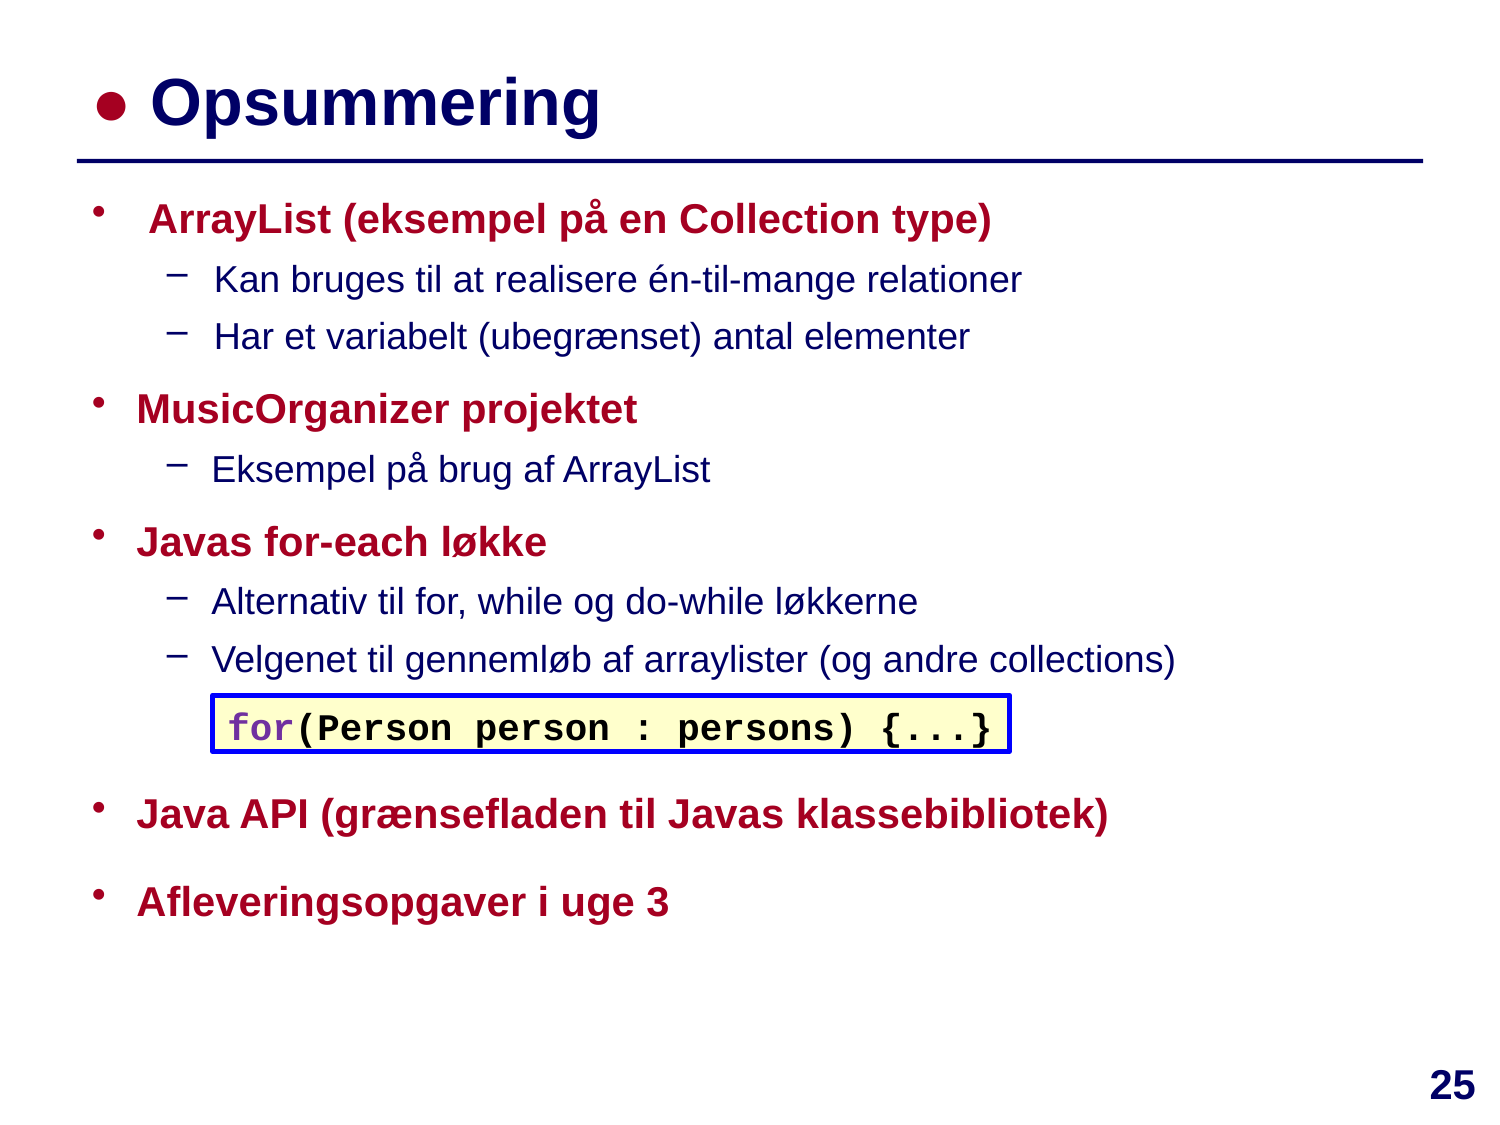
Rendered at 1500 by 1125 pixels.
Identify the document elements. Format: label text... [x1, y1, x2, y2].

title ● Opsummering [76, 42, 1424, 155]
list ArrayList (eksempel på en Collection type) Kan bruges til at realisere én-til-mange relationer Har et variabelt (ubegrænset) antal elementer MusicOrganizer projektet Eksempel på brug af ArrayList Javas for-each løkke Alternativ til for, while og do-while løkkerne Velgenet til gennemløb af arraylister (og andre collections) Java API (grænsefladen til Javas klassebibliotek) Afleveringsopgaver i uge 3 [76, 184, 1424, 728]
text_box for(Person person : persons) {...} [212, 695, 1010, 752]
slide_number 25 [1399, 1049, 1500, 1125]
